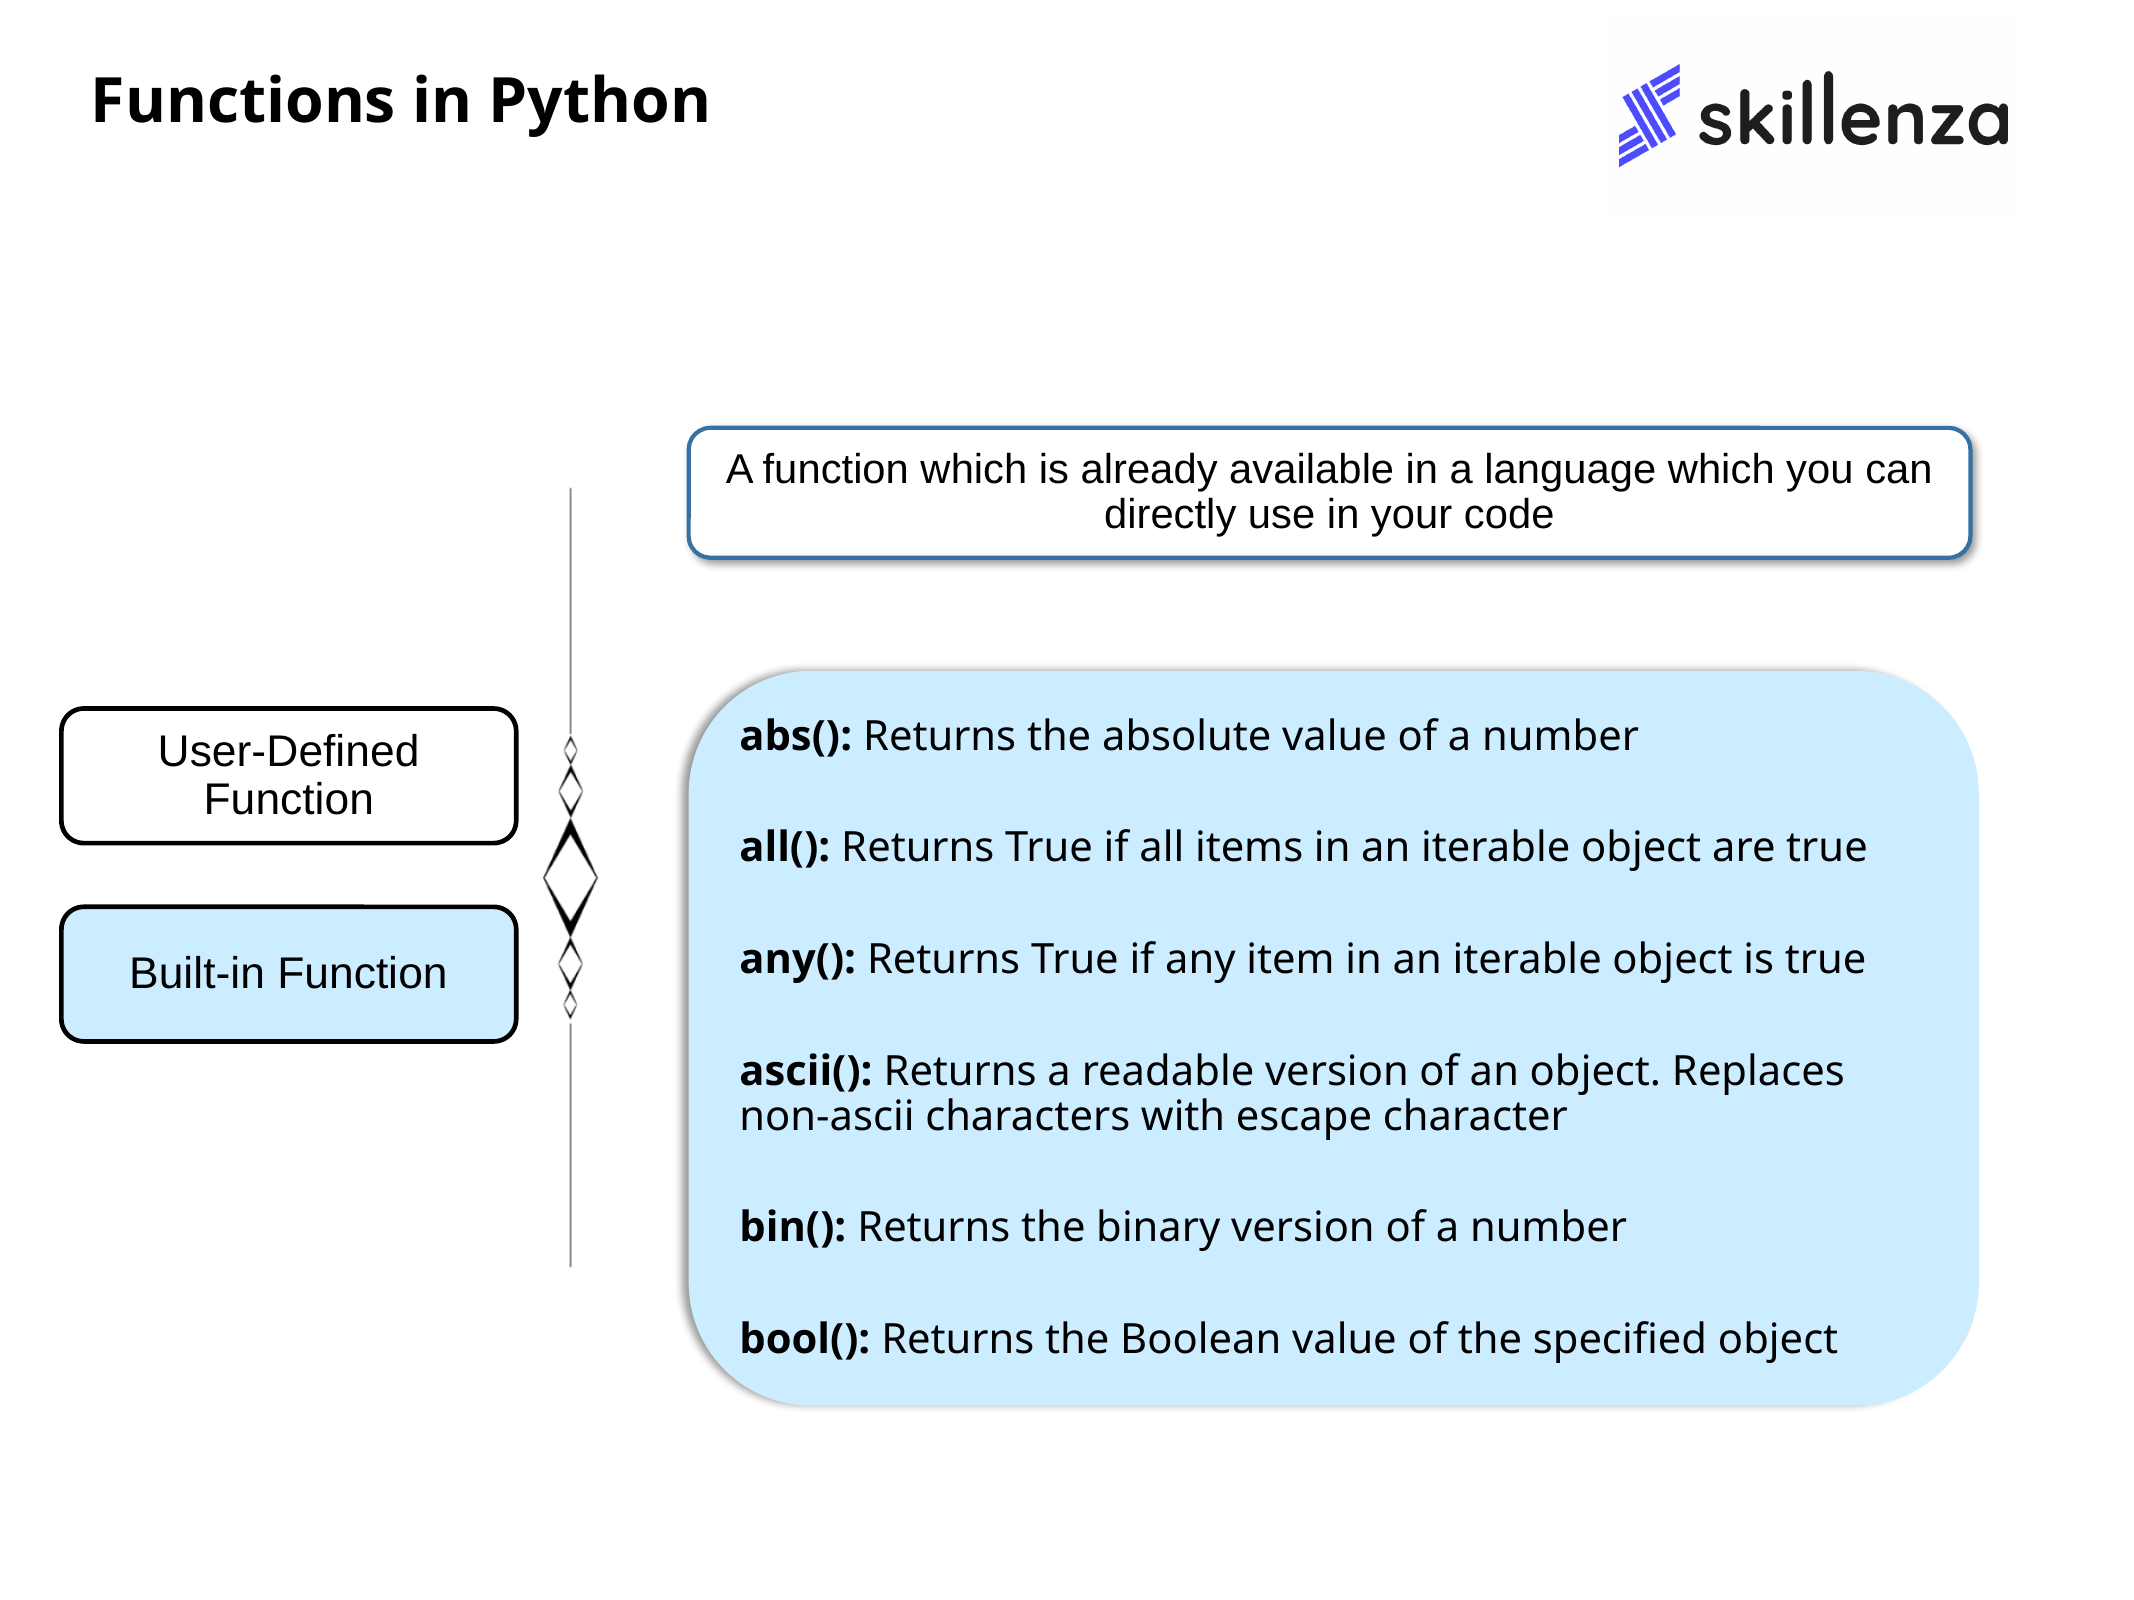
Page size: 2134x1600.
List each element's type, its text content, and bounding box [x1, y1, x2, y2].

picture [163, 468, 977, 1282]
text_box Functions in Python [76, 61, 856, 144]
text_box User-Defined Function [59, 706, 519, 846]
picture [1604, 11, 2022, 220]
text_box abs(): Returns the absolute value of a number all(): Returns True if all items in an iterable object are true any(): Returns True if any item in an iterable object is true ascii(): Returns a readable version of an object. Replaces non-ascii characters with escape character bin(): Returns the binary version of a number bool(): Returns the Boolean value of the specified object [688, 670, 1979, 1406]
text_box Built-in Function [59, 904, 519, 1044]
text_box A function which is already available in a language which you can directly use in your code [686, 425, 1973, 560]
